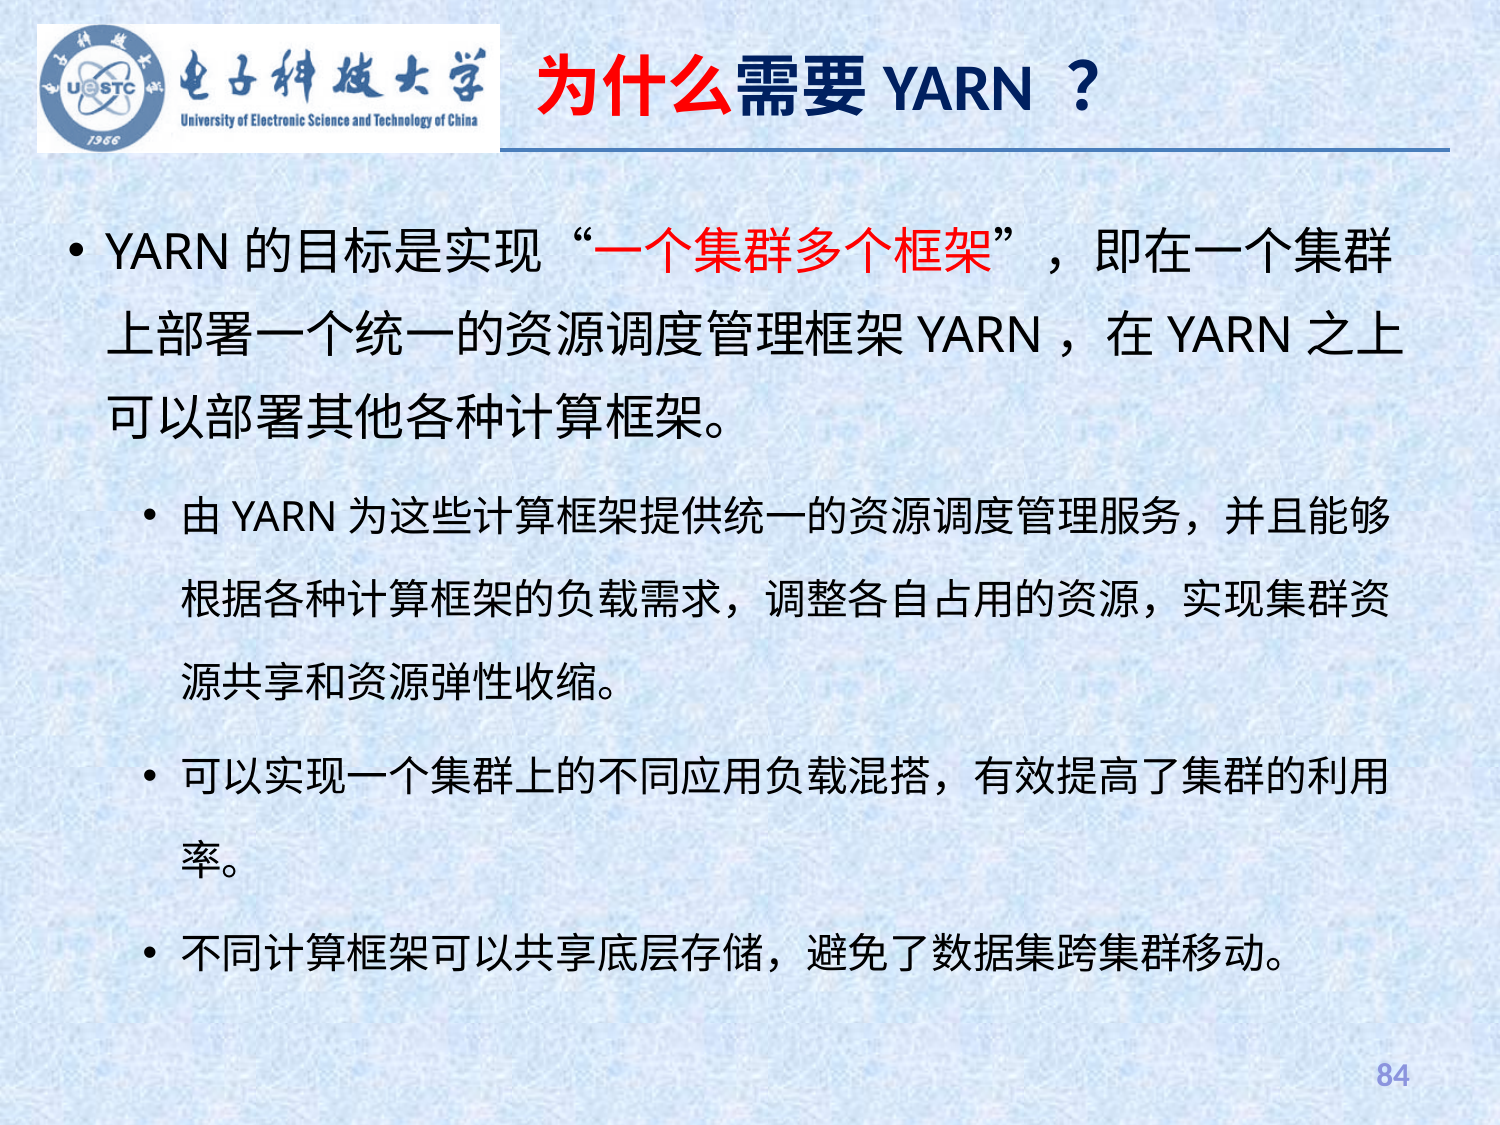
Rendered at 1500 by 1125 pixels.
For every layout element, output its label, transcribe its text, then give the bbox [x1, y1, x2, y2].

text_box YARN的目标是实现“一个集群多个框架”，即在一个集群上部署一个统一的资源调度管理框架YARN，在YARN之上可以部署其他各种计算框架。 由YARN为这些计算框架提供统一的资源调度管理服务，并且能够根据各种计算框架的负载需求，调整各自占用的资源，实现集群资源共享和资源弹性收缩。 可以实现一个集群上的不同应用负载混搭，有效提高了集群的利用率。 不同计算框架可以共享底层存储，避免了数据集跨集群移动。 [52, 188, 1448, 1043]
picture [0, 0, 1500, 1125]
slide_number 84 [1074, 1043, 1425, 1103]
text_box 为什么需要YARN ？ [519, 36, 1433, 131]
